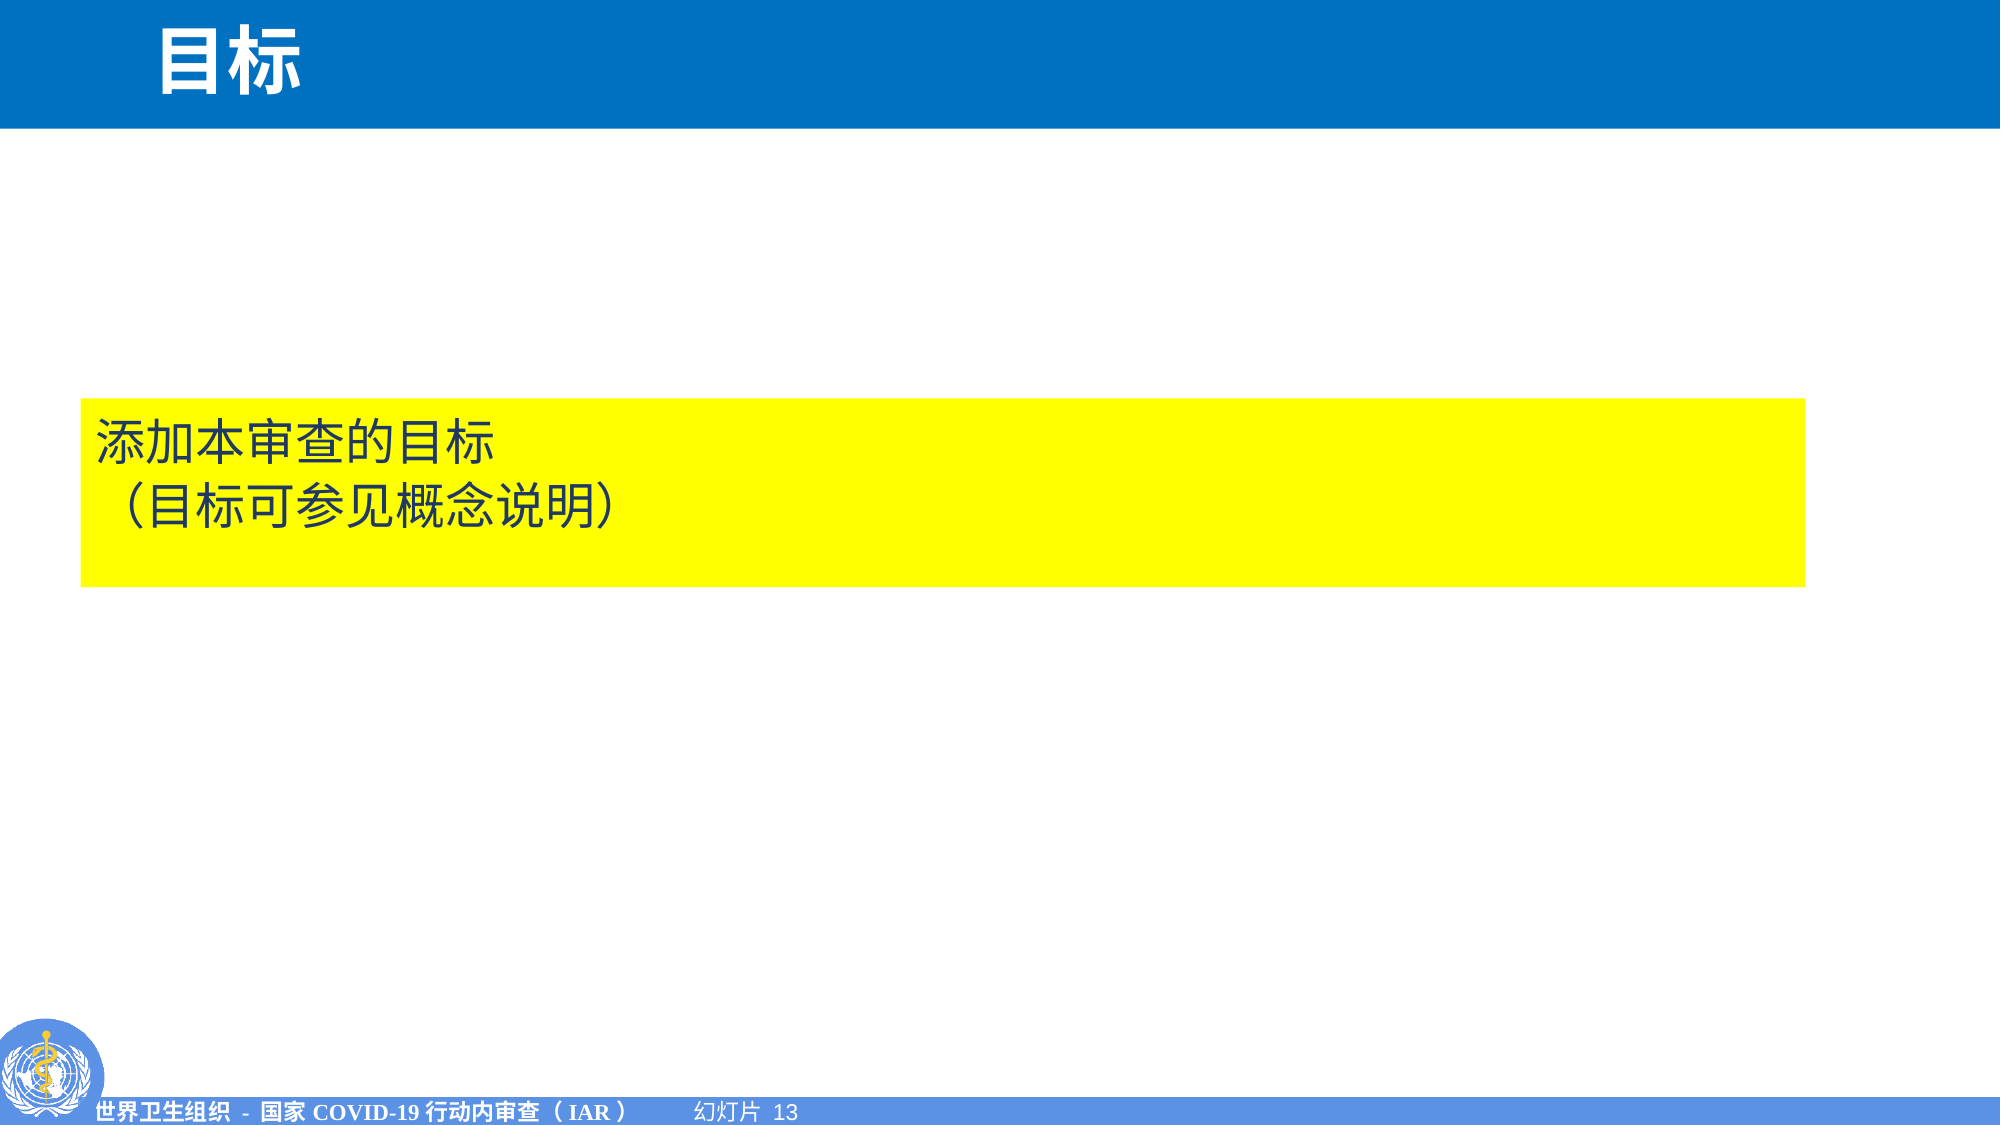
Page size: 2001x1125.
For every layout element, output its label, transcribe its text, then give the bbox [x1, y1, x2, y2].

picture [0, 1005, 158, 1125]
text_box 添加本审查的目标 （目标可参见概念说明） [80, 398, 1806, 588]
title 目标 [137, 6, 1863, 122]
